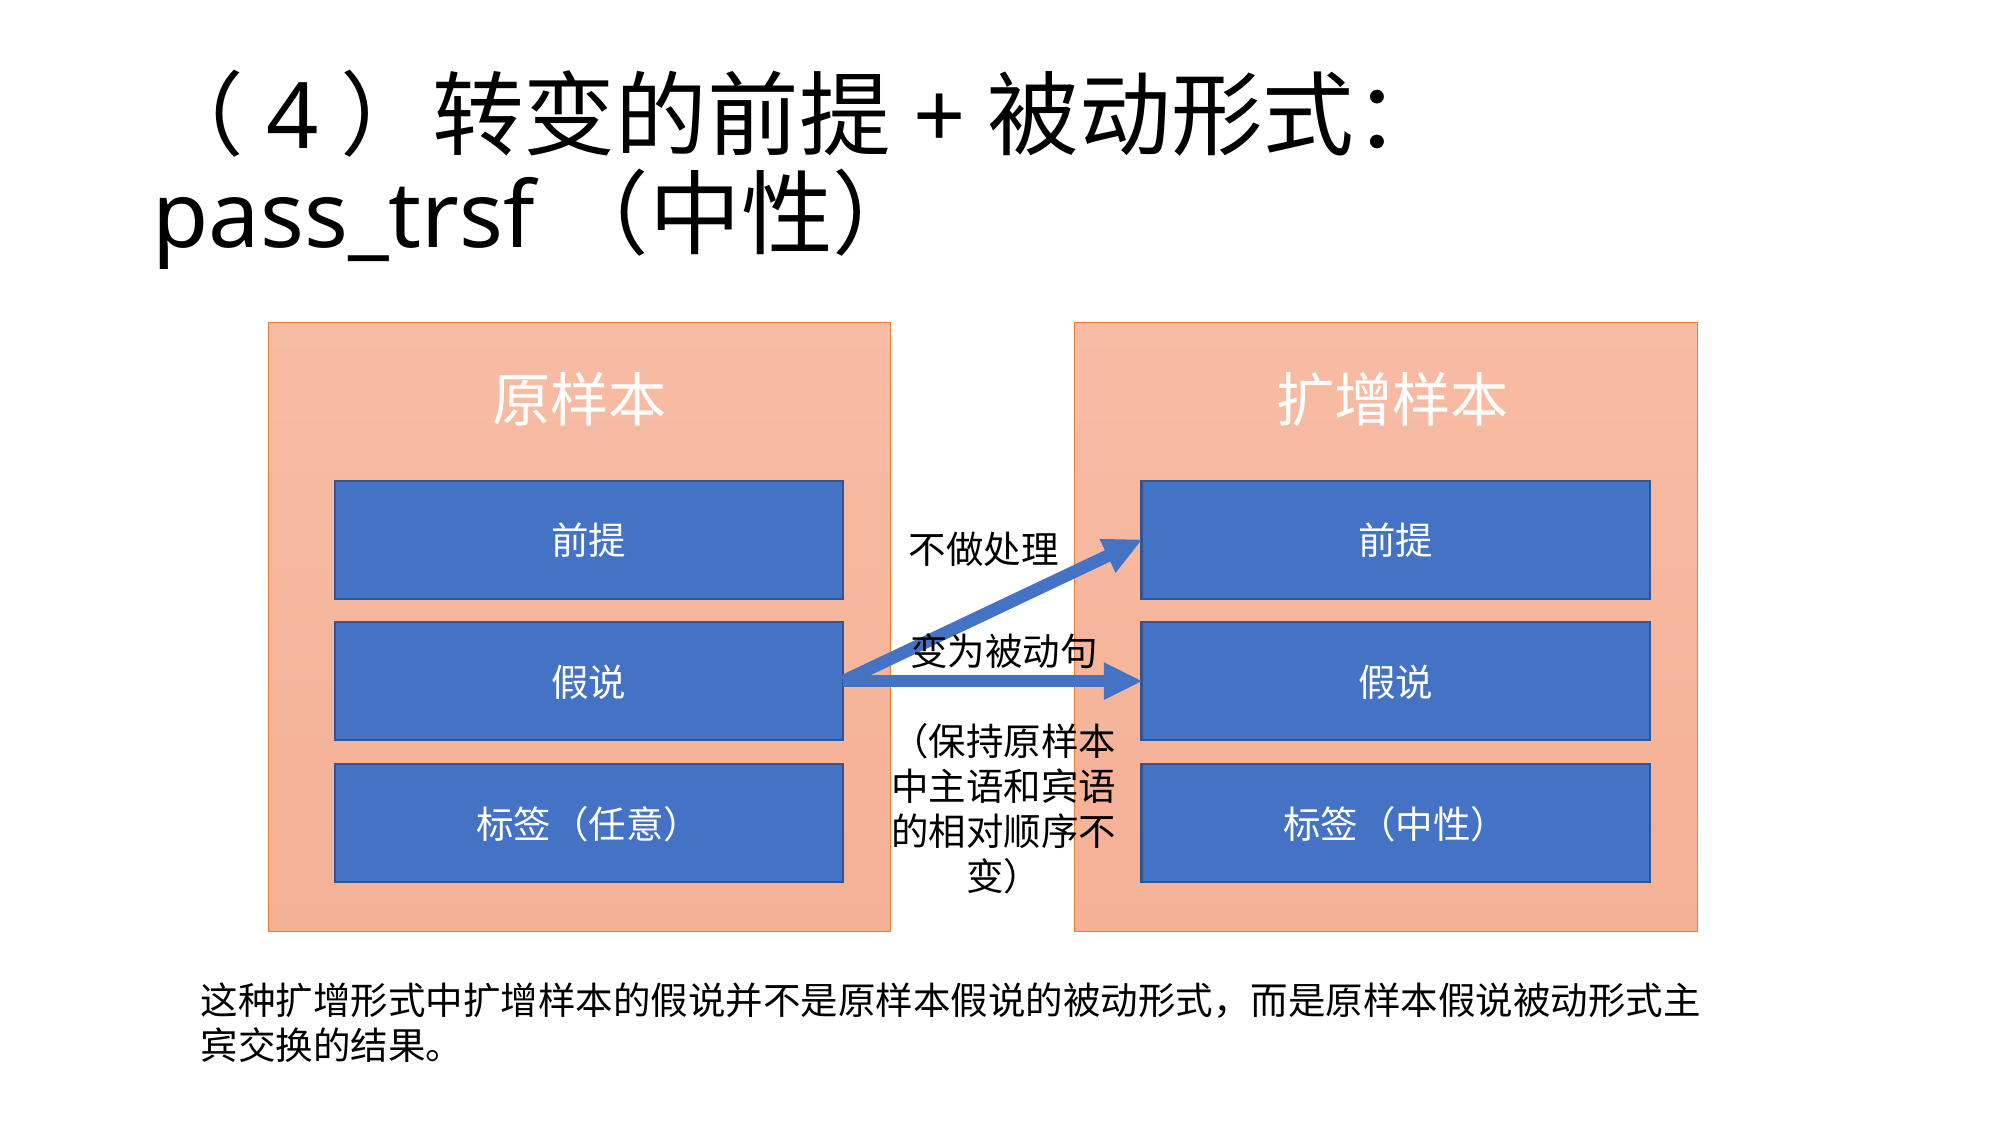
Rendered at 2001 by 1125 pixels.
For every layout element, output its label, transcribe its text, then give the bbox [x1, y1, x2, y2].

title （4）转变的前提+被动形式：pass_trsf（中性） [137, 59, 1863, 278]
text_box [267, 322, 1698, 932]
text_box 这种扩增形式中扩增样本的假说并不是原样本假说的被动形式，而是原样本假说被动形式主宾交换的结果。 [186, 970, 1744, 1075]
